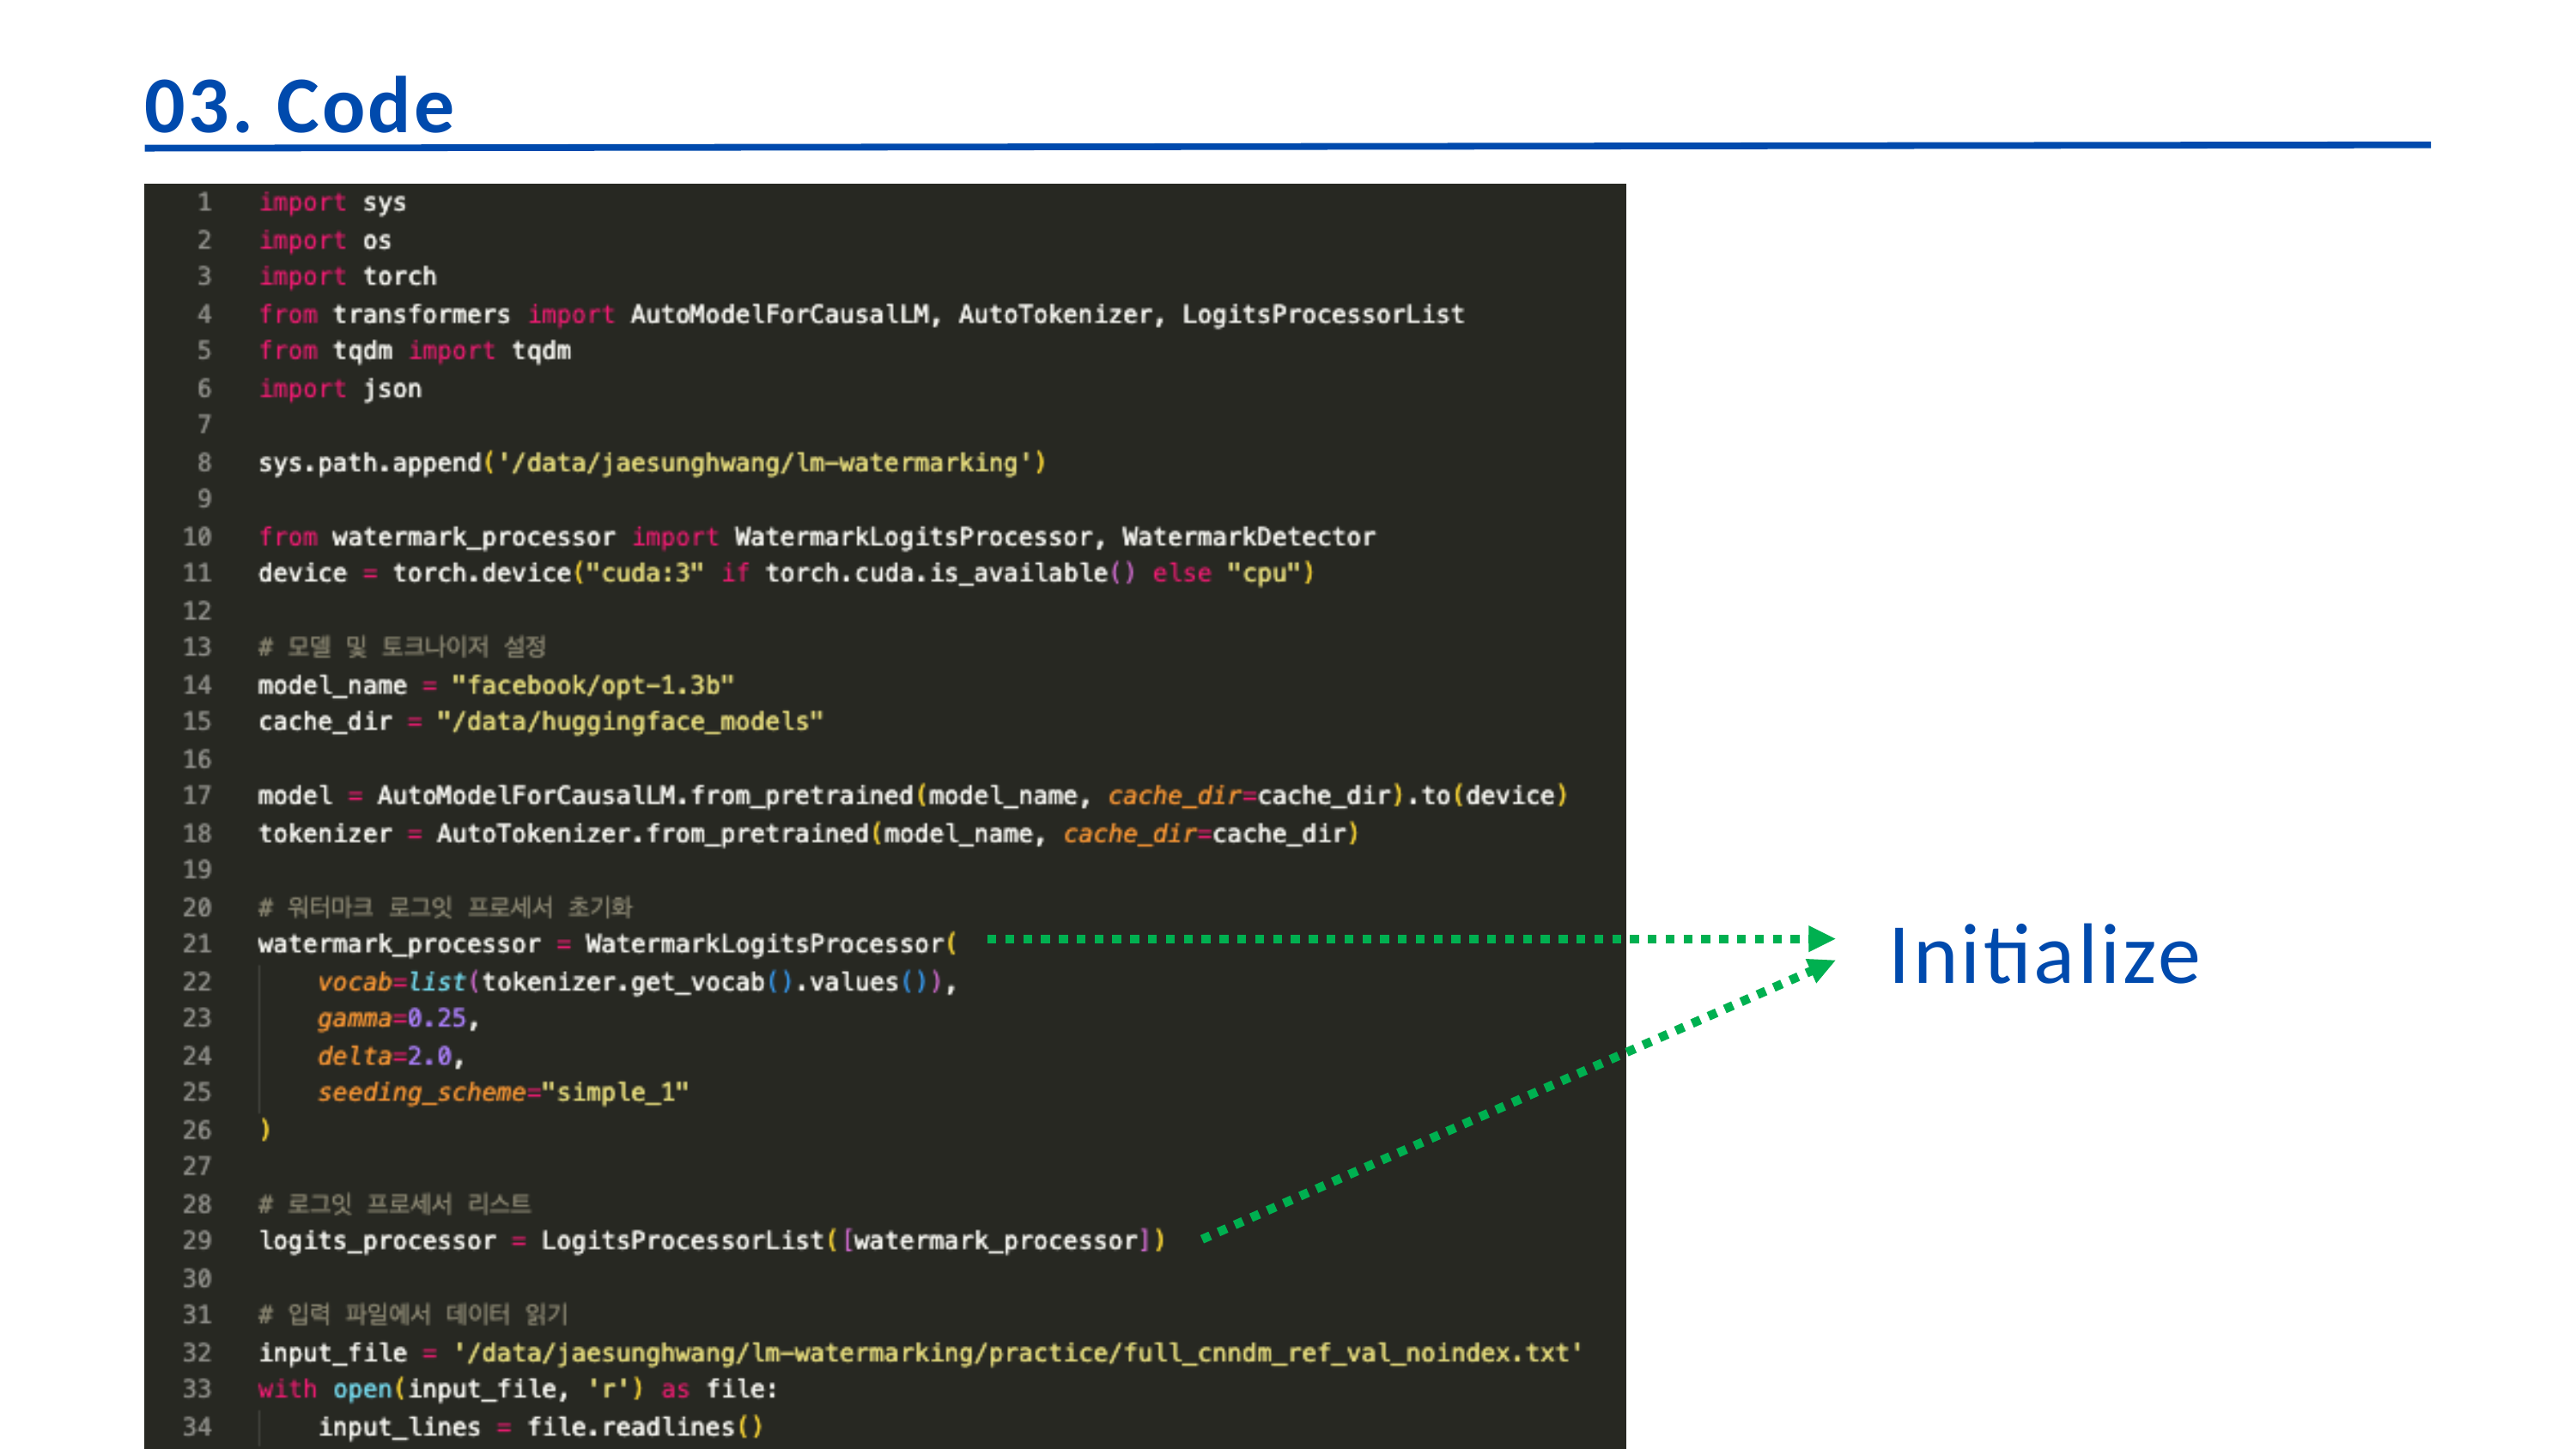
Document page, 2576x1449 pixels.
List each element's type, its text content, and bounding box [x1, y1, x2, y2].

text_box 03. Code [144, 36, 1170, 149]
text_box Initialize [1888, 887, 2233, 1001]
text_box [1201, 960, 1836, 1240]
picture [144, 184, 1626, 1449]
